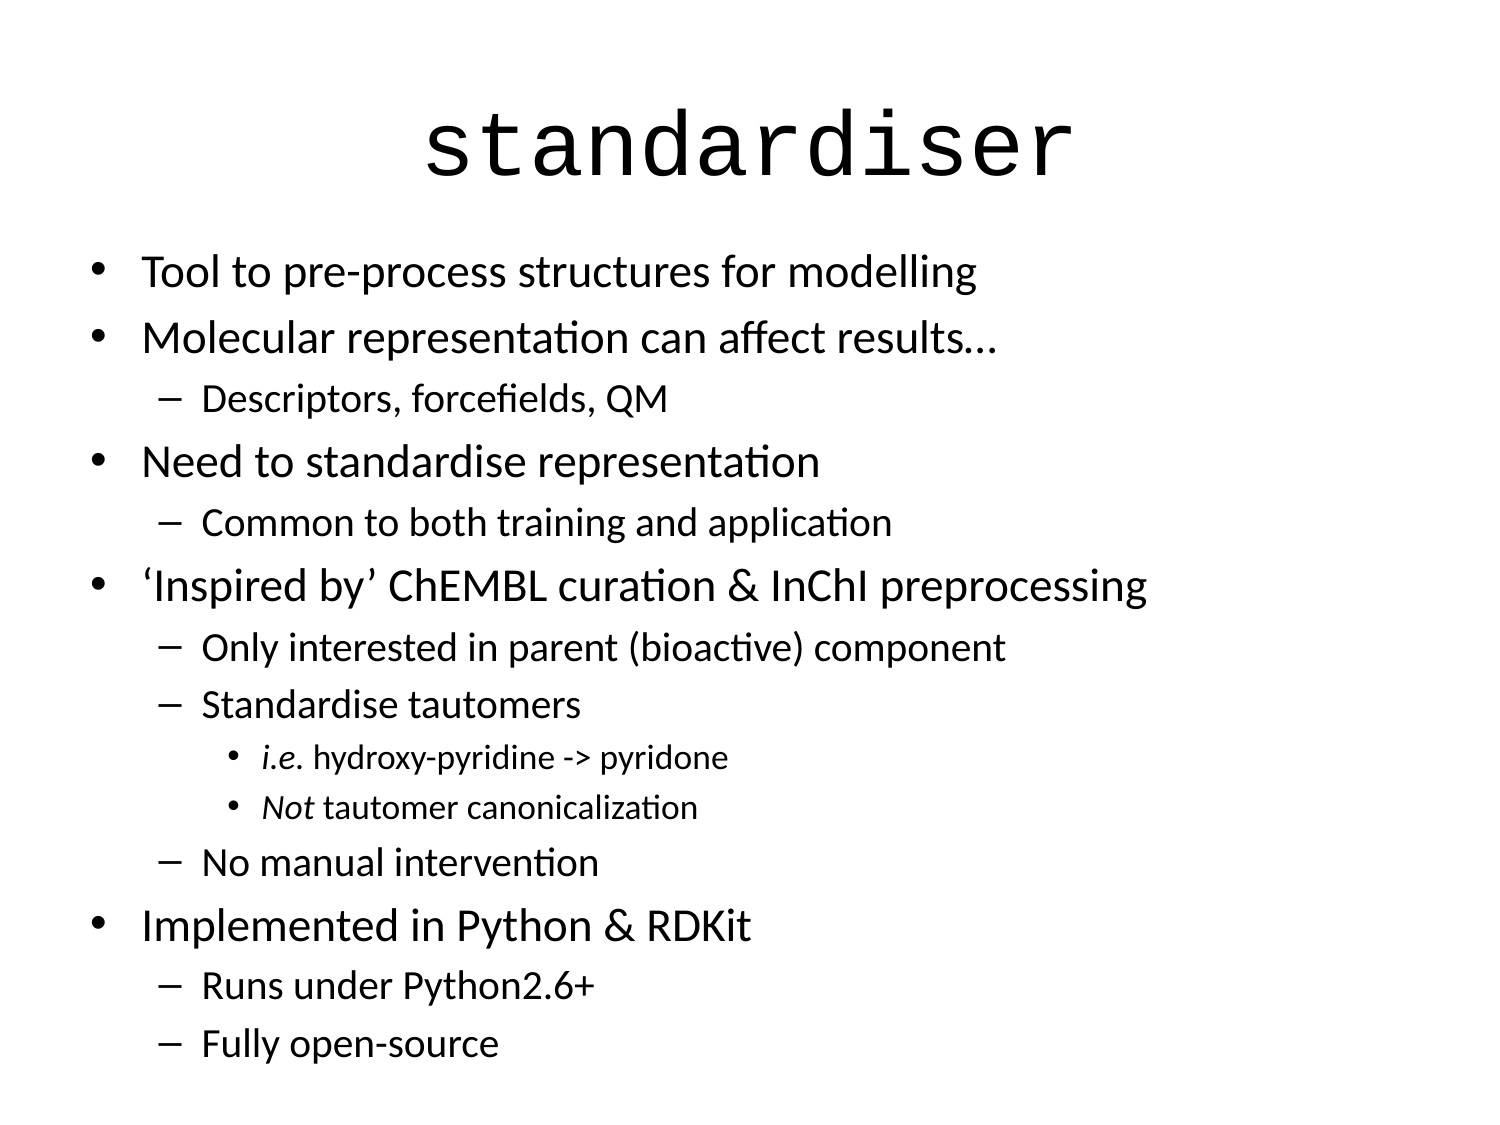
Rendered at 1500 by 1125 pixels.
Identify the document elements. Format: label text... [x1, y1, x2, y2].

list Tool to pre-process structures for modelling Molecular representation can affect results… Descriptors, forcefields, QM Need to standardise representation Common to both training and application ‘Inspired by’ ChEMBL curation & InChI preprocessing Only interested in parent (bioactive) component Standardise tautomers i.e. hydroxy-pyridine -> pyridone Not tautomer canonicalization No manual intervention Implemented in Python & RDKit Runs under Python2.6+ Fully open-source [75, 232, 1484, 1082]
title standardiser [75, 45, 1425, 232]
